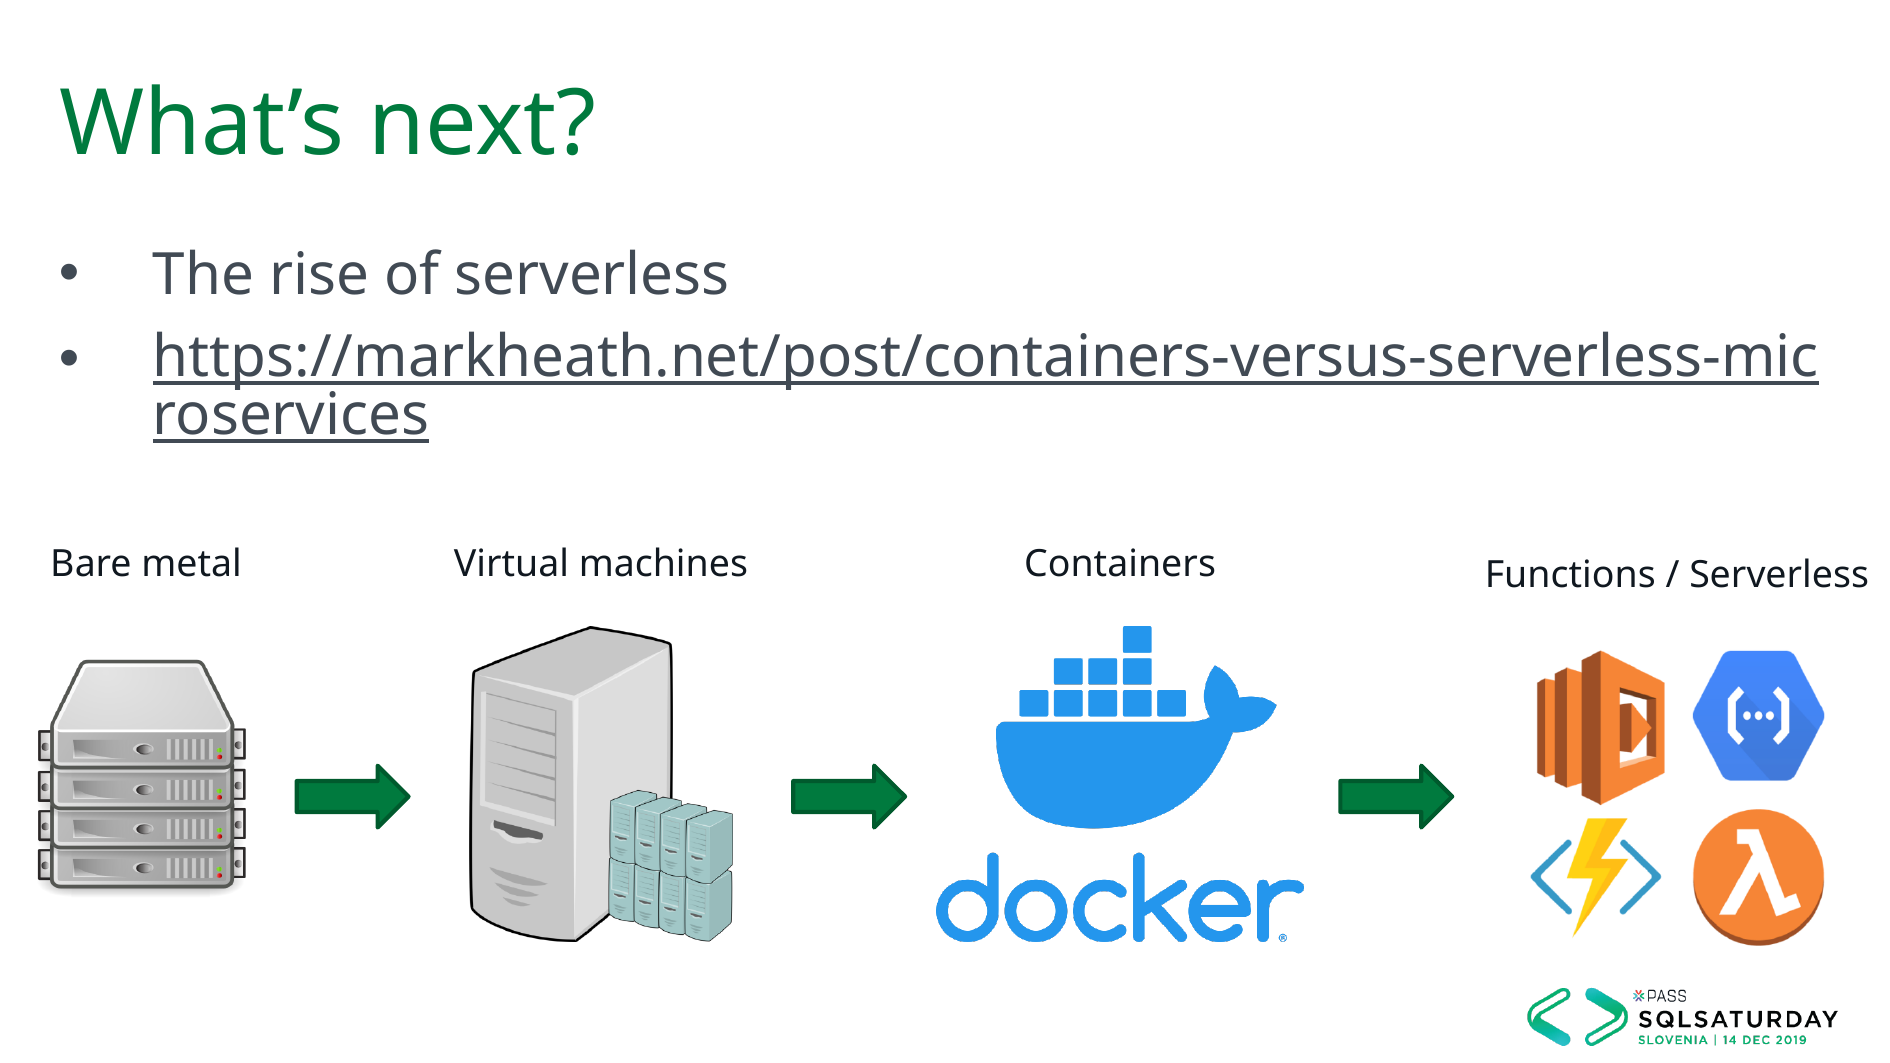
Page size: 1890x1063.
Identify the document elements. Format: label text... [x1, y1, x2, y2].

text_box Functions / Serverless [1470, 542, 1885, 603]
picture [26, 613, 266, 953]
picture [1508, 968, 1890, 1063]
list The rise of serverless https://markheath.net/post/containers-versus-serverless-microservices [59, 236, 1831, 1004]
picture [469, 626, 734, 942]
text_box Containers [1009, 531, 1231, 592]
text_box [791, 763, 908, 830]
text_box [1338, 763, 1455, 830]
text_box Bare metal [35, 531, 257, 592]
picture [936, 626, 1304, 942]
title What’s next? [59, 59, 1831, 178]
text_box Virtual machines [439, 531, 764, 592]
text_box [294, 763, 411, 830]
picture [1506, 628, 1848, 965]
